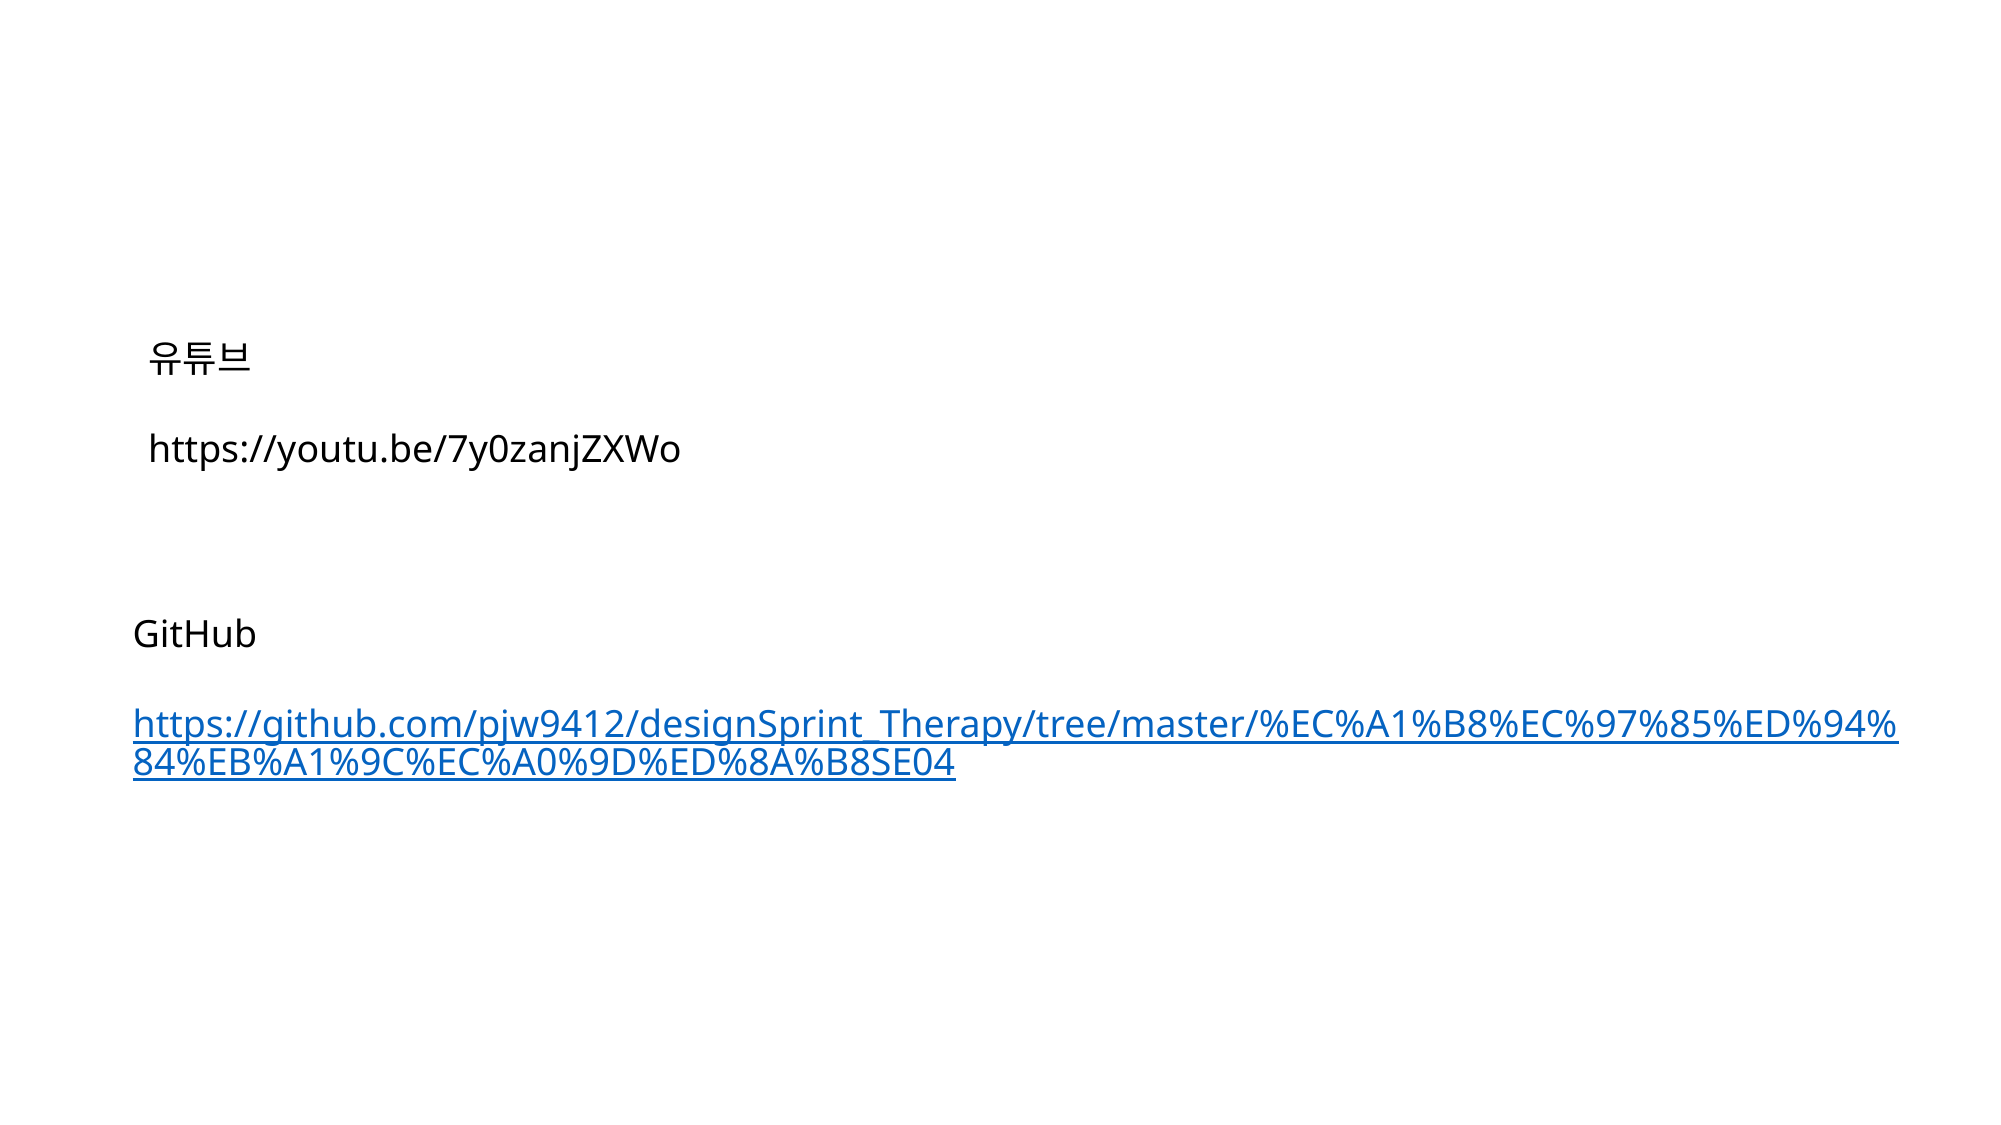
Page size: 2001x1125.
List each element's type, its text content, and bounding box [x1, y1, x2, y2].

text_box 유튜브 https://youtu.be/7y0zanjZXWo [133, 327, 721, 522]
text_box GitHub https://github.com/pjw9412/designSprint_Therapy/tree/master/%EC%A1%B8%EC%97%85%ED%94%84%EB%A1%9C%EC%A0%9D%ED%8A%B8SE04 [117, 602, 1920, 759]
